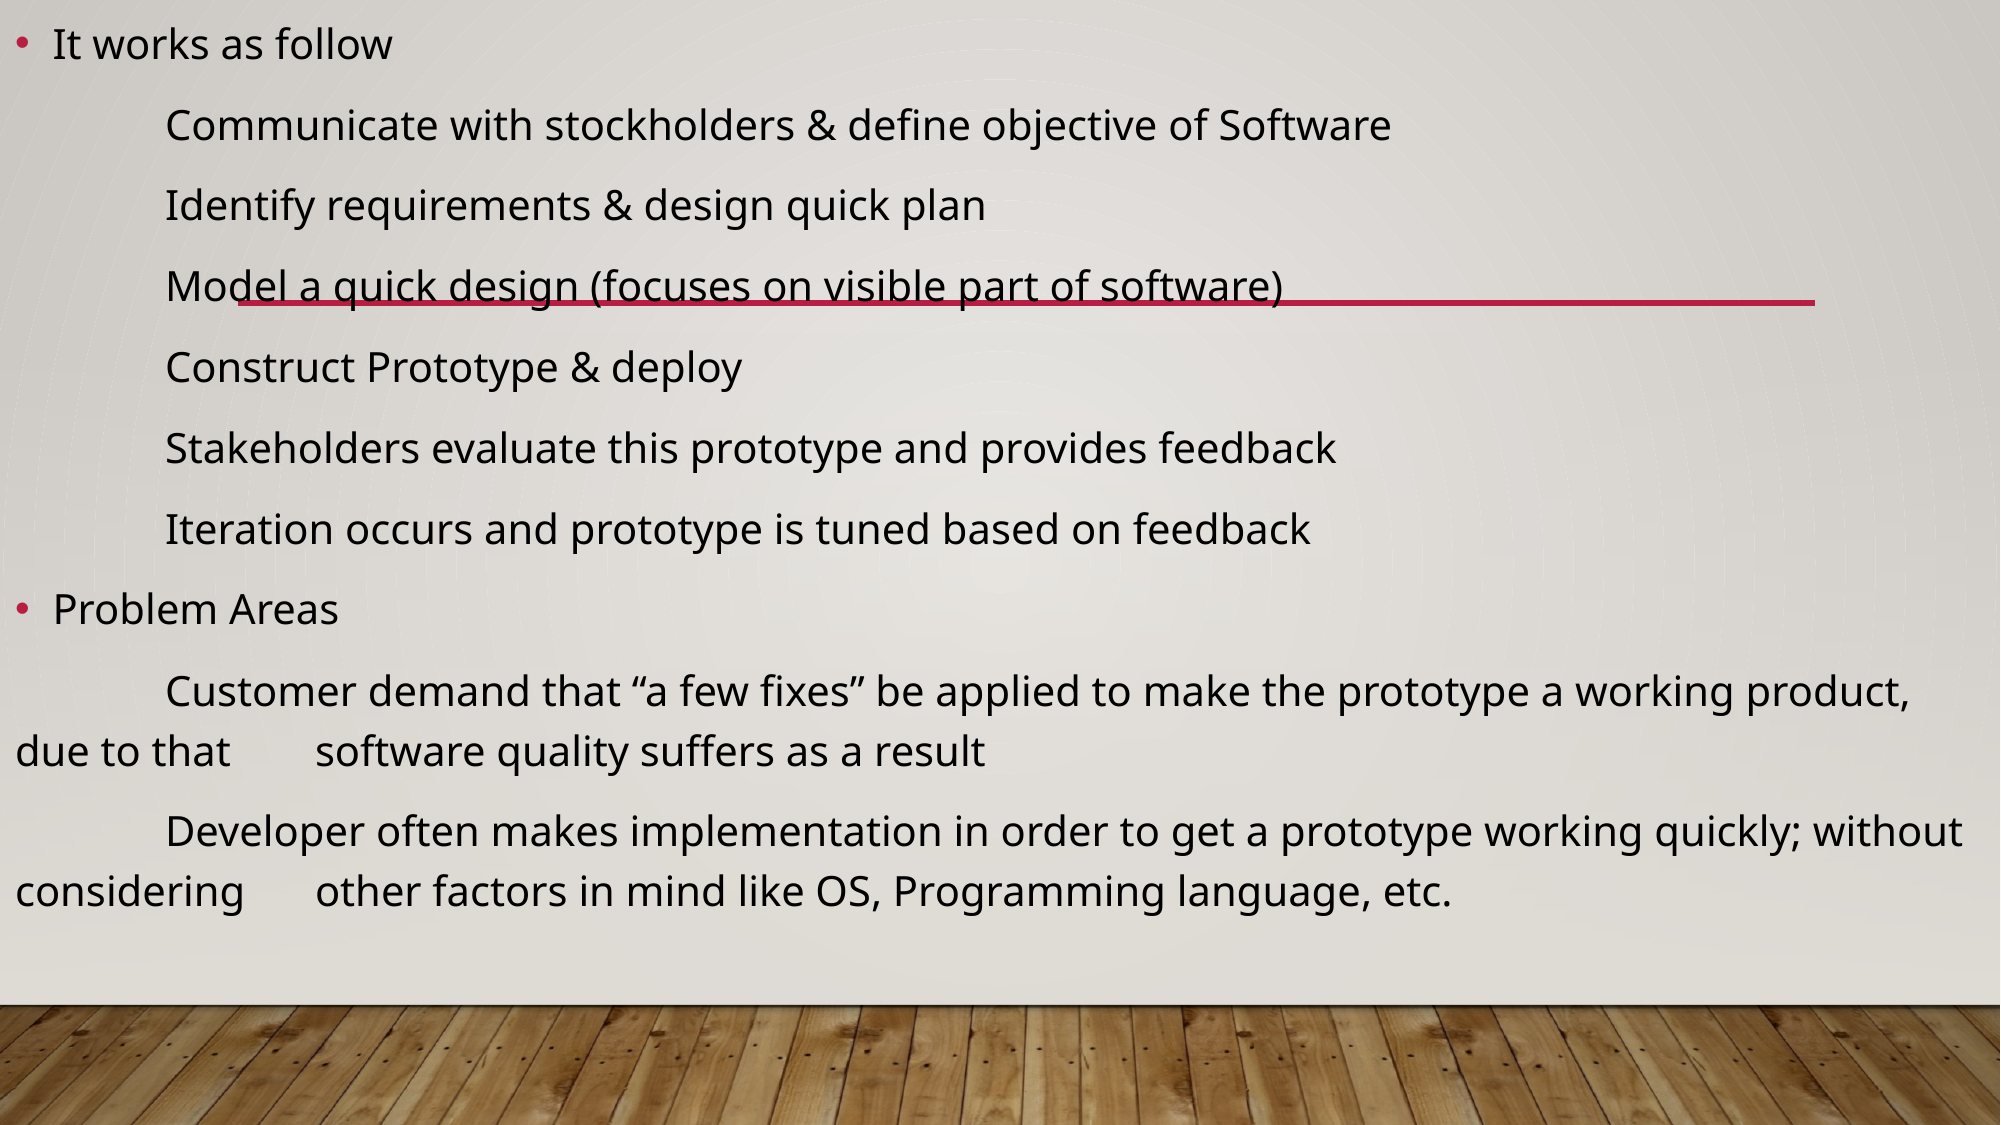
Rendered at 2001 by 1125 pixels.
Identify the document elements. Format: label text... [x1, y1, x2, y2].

list It works as follow Communicate with stockholders & define objective of Software Identify requirements & design quick plan Model a quick design (focuses on visible part of software) Construct Prototype & deploy Stakeholders evaluate this prototype and provides feedback Iteration occurs and prototype is tuned based on feedback Problem Areas Customer demand that “a few fixes” be applied to make the prototype a working product, due to that software quality suffers as a result Developer often makes implementation in order to get a prototype working quickly; without considering other factors in mind like OS, Programming language, etc. [0, 0, 2000, 1005]
picture [0, 1005, 2000, 1125]
